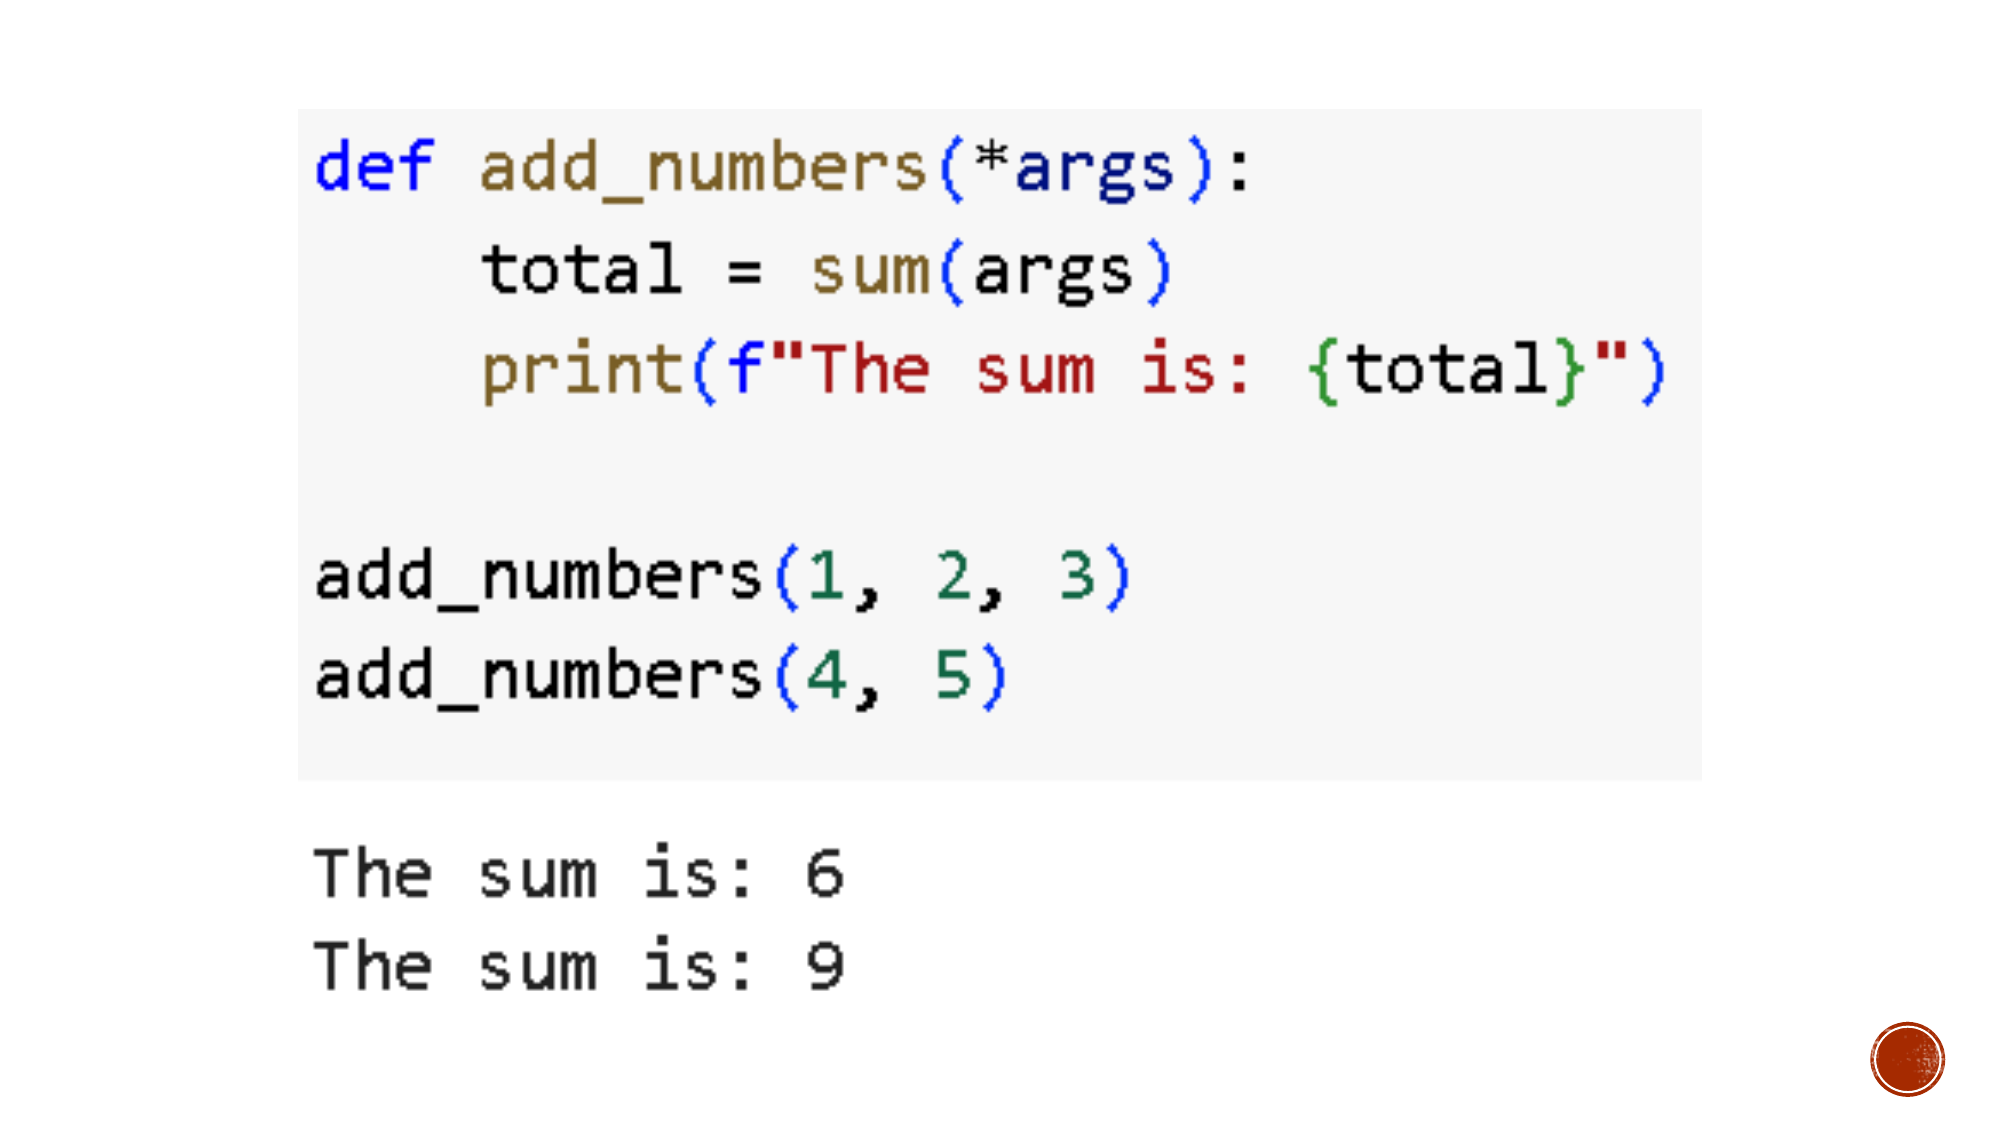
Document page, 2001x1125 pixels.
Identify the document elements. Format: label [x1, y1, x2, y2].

picture [298, 109, 1702, 1015]
